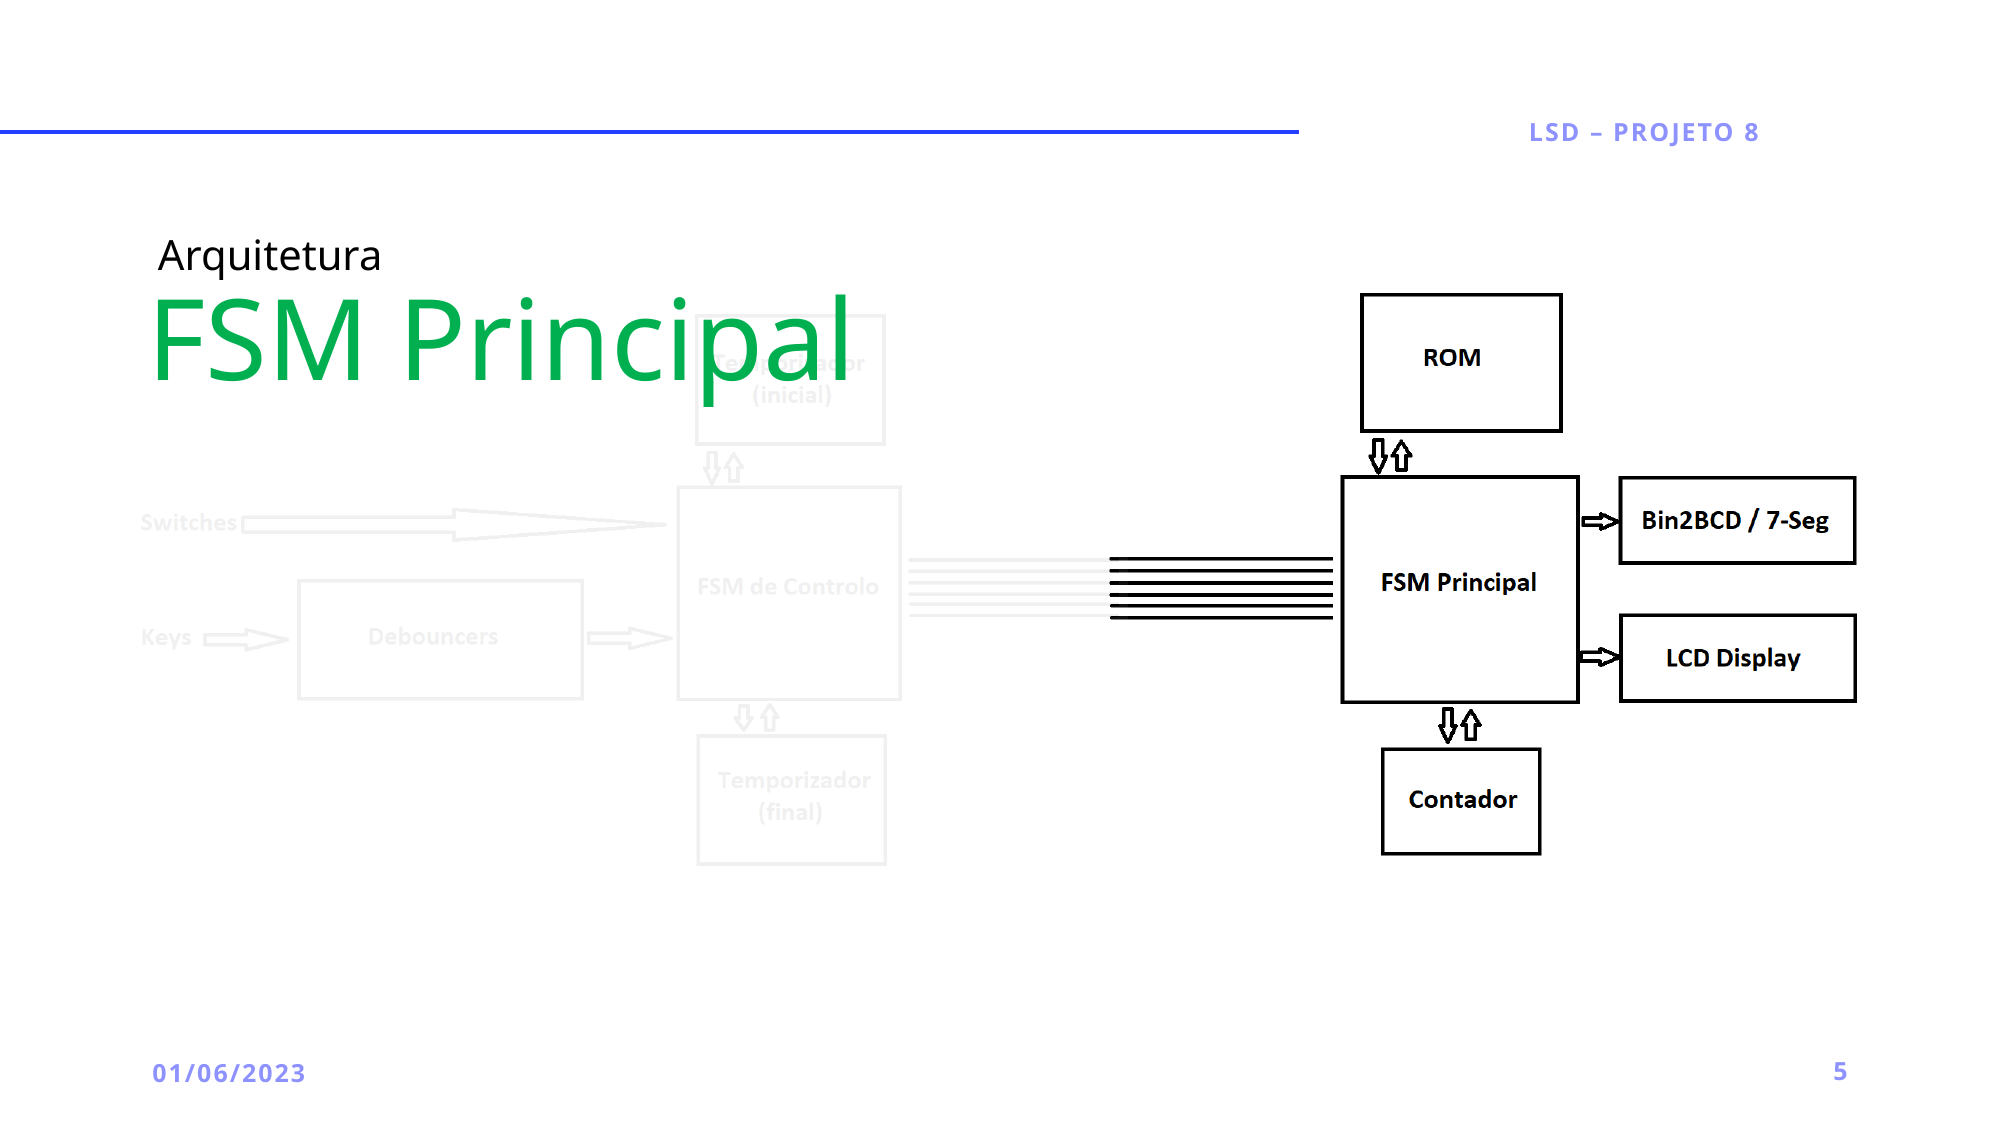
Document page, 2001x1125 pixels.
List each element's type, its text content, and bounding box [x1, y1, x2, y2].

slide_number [137, 1042, 588, 1103]
title FSM Principal [131, 218, 1097, 303]
picture [131, 287, 1866, 874]
text_box Arquitetura [142, 93, 1159, 288]
footer Lsd – projeto 8 [1306, 101, 1982, 162]
slide_number 5 [1412, 1042, 1863, 1103]
